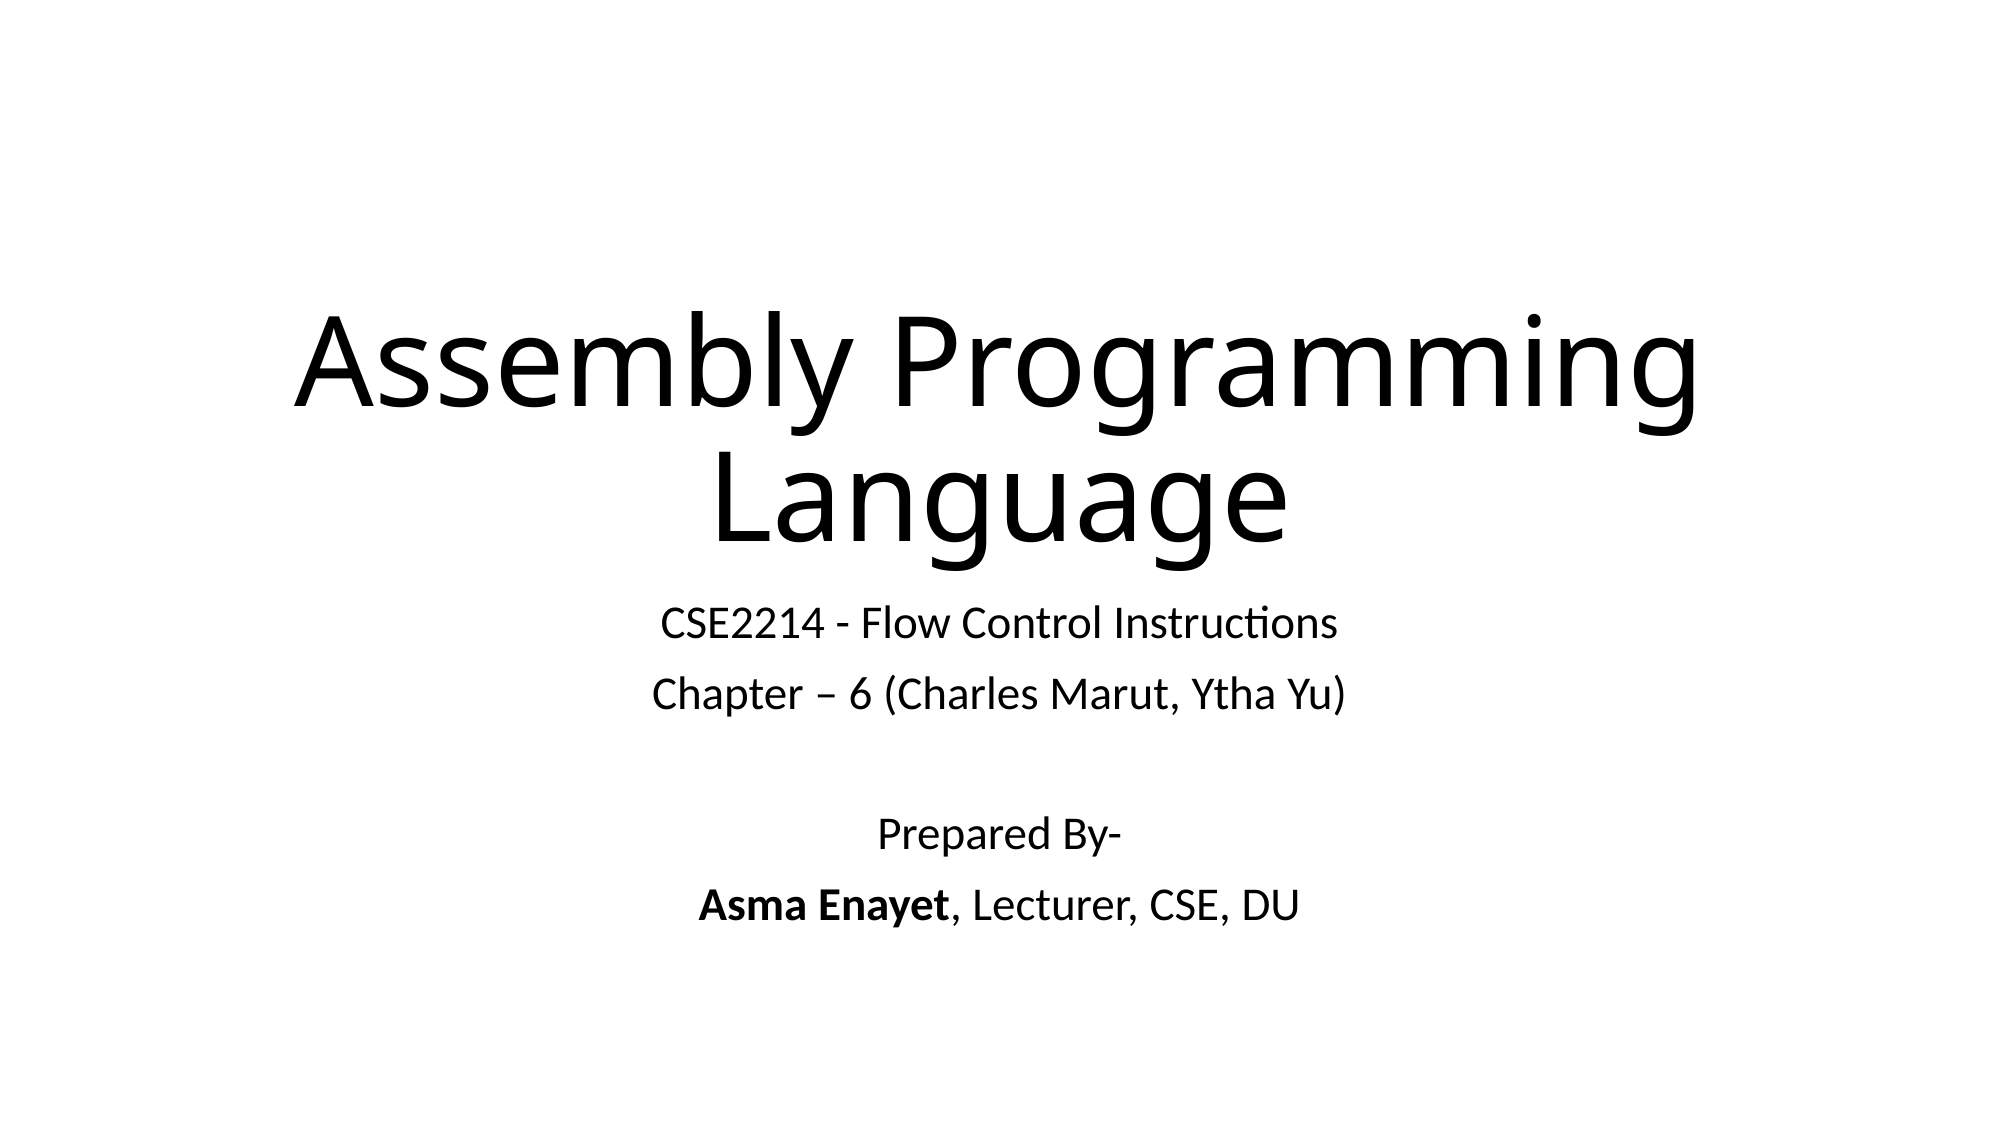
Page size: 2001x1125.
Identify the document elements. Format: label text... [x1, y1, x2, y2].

title Assembly Programming Language [249, 184, 1750, 576]
subtitle CSE2214 - Flow Control Instructions Chapter – 6 (Charles Marut, Ytha Yu) Prepared By- Asma Enayet, Lecturer, CSE, DU [249, 590, 1750, 940]
